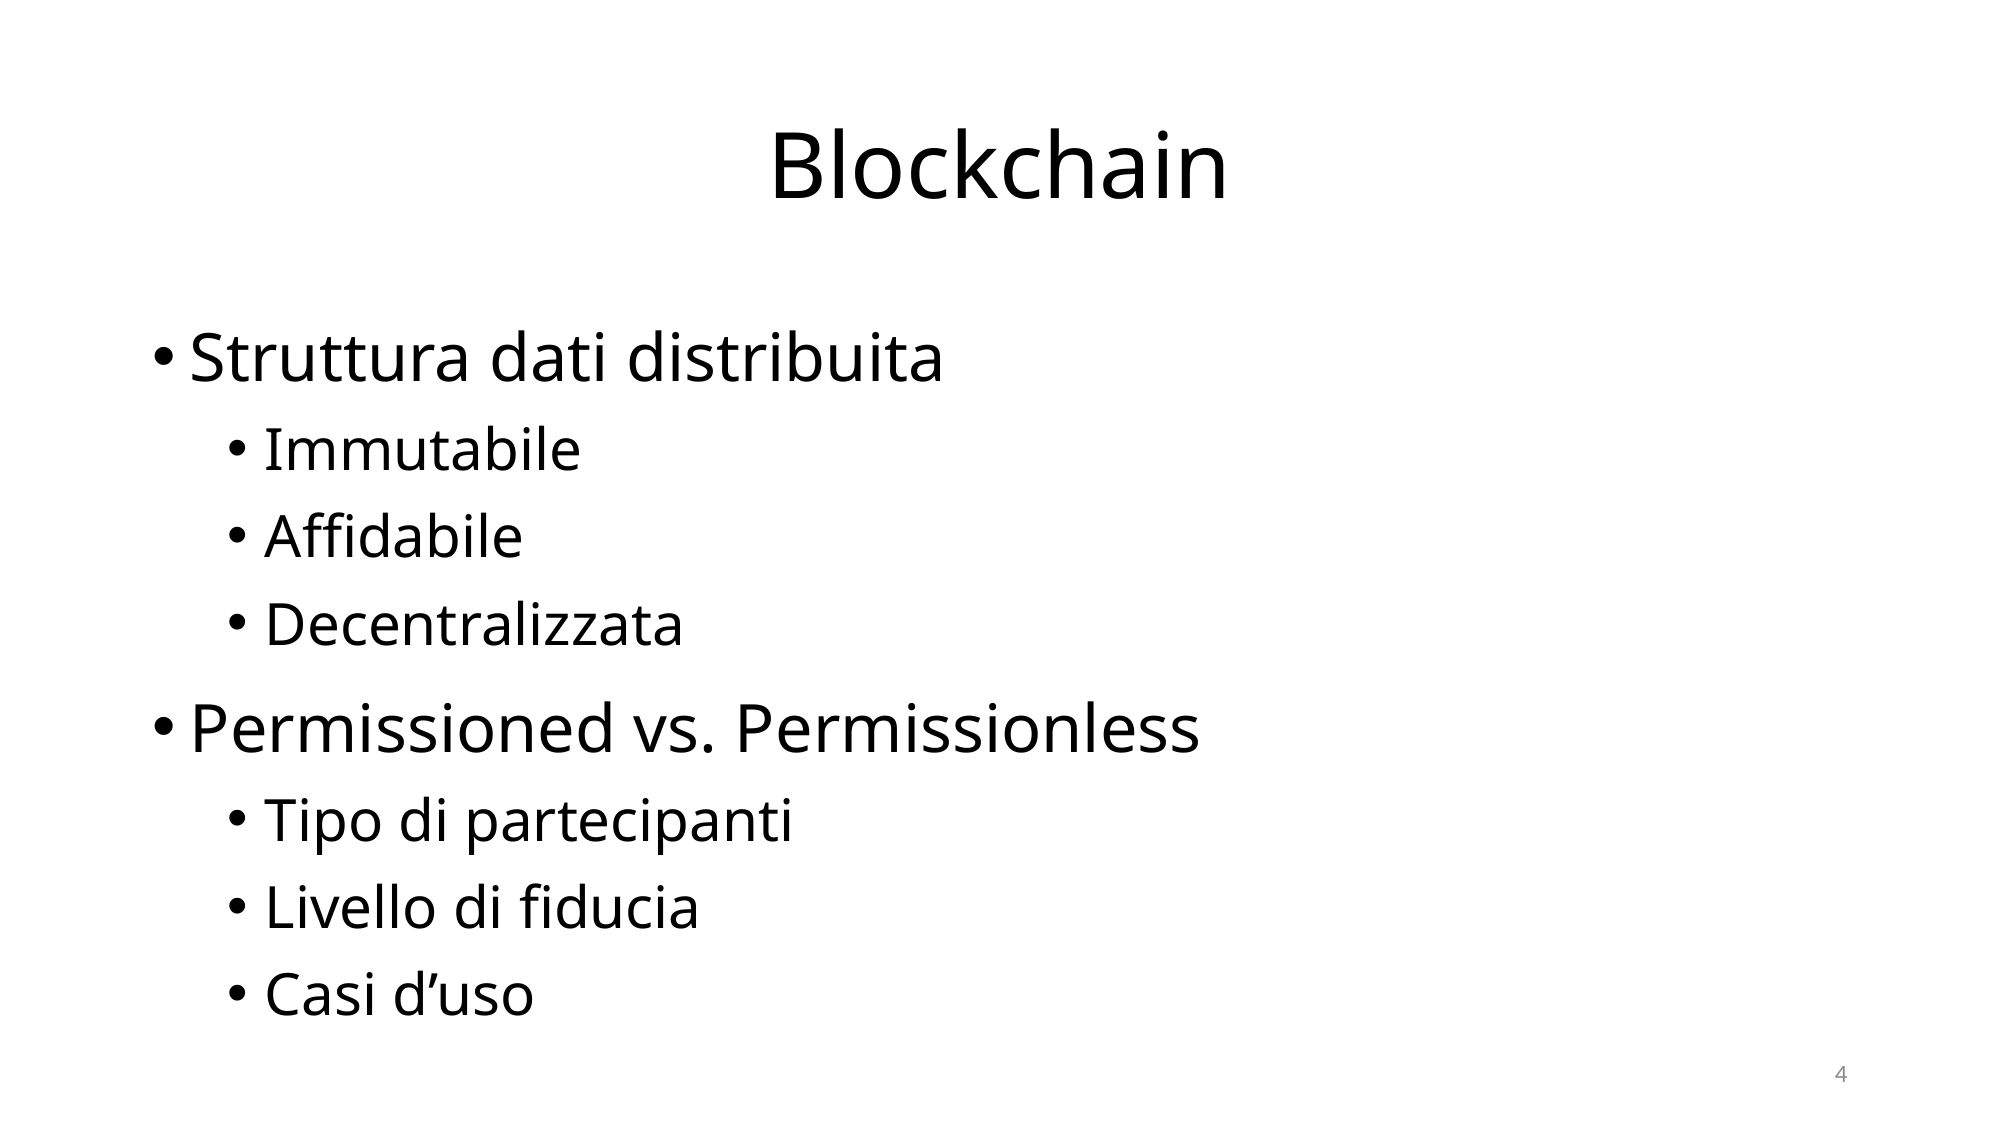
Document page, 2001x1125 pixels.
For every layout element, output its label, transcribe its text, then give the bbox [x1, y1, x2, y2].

list Struttura dati distribuita Immutabile Affidabile Decentralizzata Permissioned vs. Permissionless Tipo di partecipanti Livello di fiducia Casi d’uso [137, 299, 1863, 1062]
slide_number 4 [1412, 1042, 1863, 1103]
title Blockchain [137, 59, 1863, 278]
